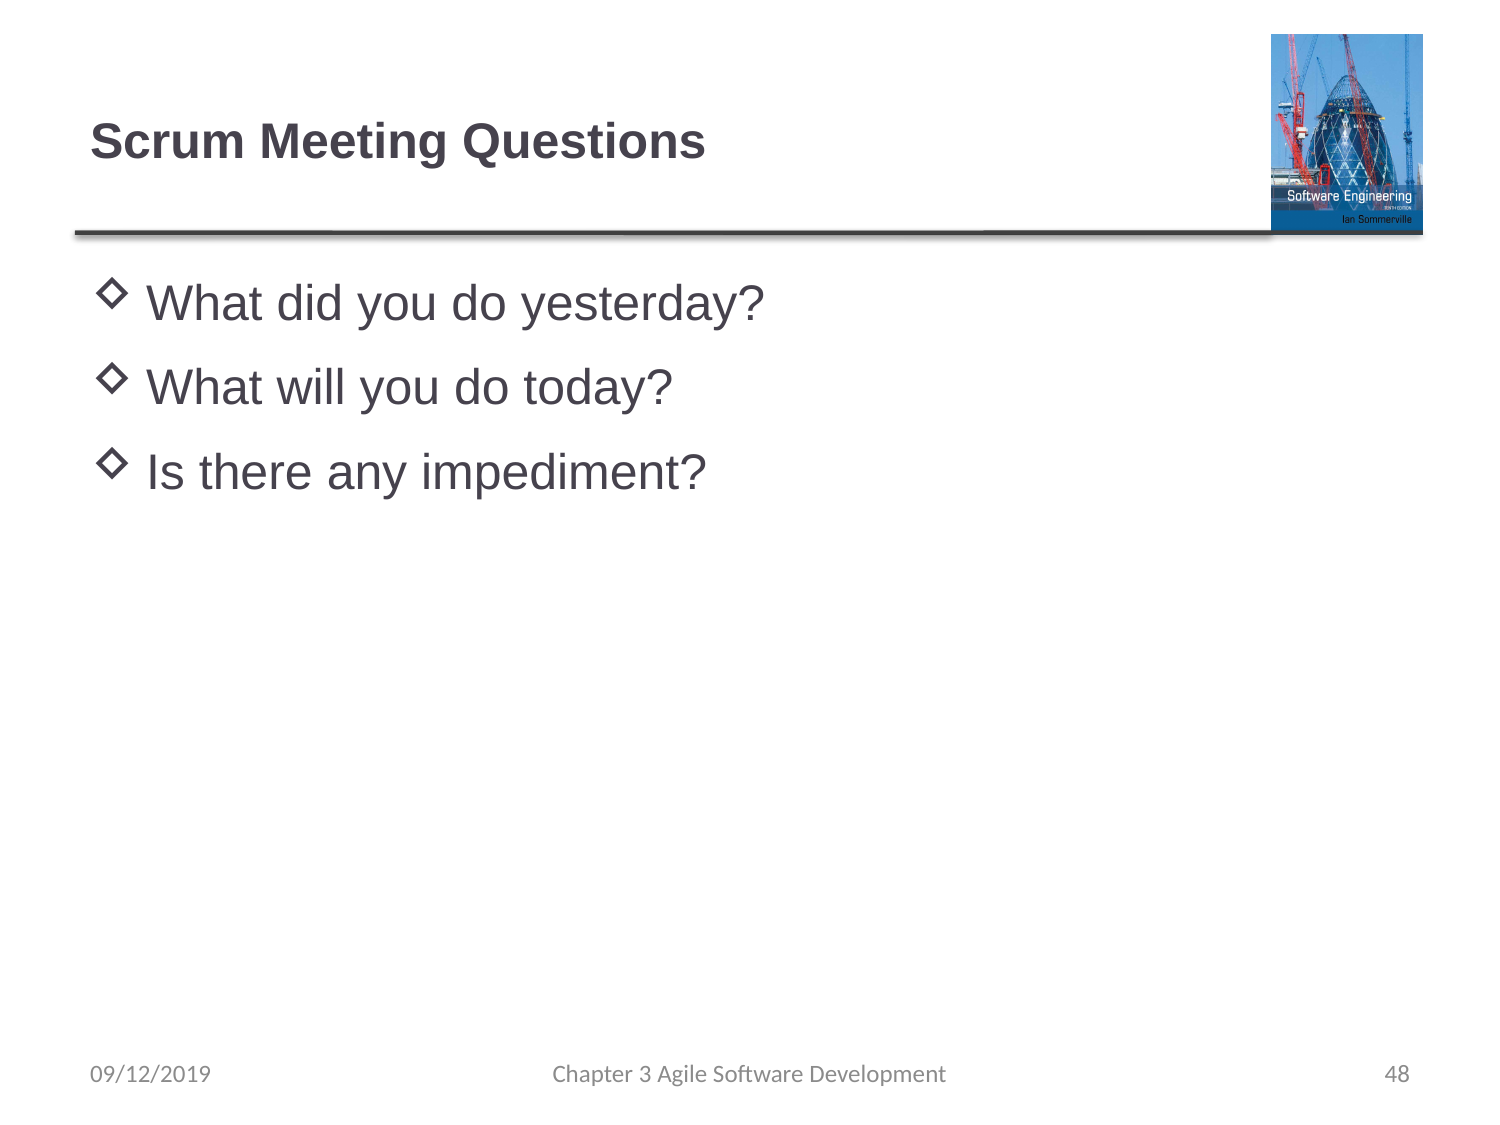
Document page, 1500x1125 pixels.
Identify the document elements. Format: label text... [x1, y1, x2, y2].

title Scrum Meeting Questions [74, 44, 1272, 233]
footer Chapter 3 Agile Software Development [512, 1042, 988, 1103]
list What did you do yesterday? What will you do today? Is there any impediment? [75, 262, 1425, 1005]
picture [1271, 34, 1423, 230]
slide_number 48 [1074, 1042, 1425, 1103]
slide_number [75, 1042, 425, 1103]
